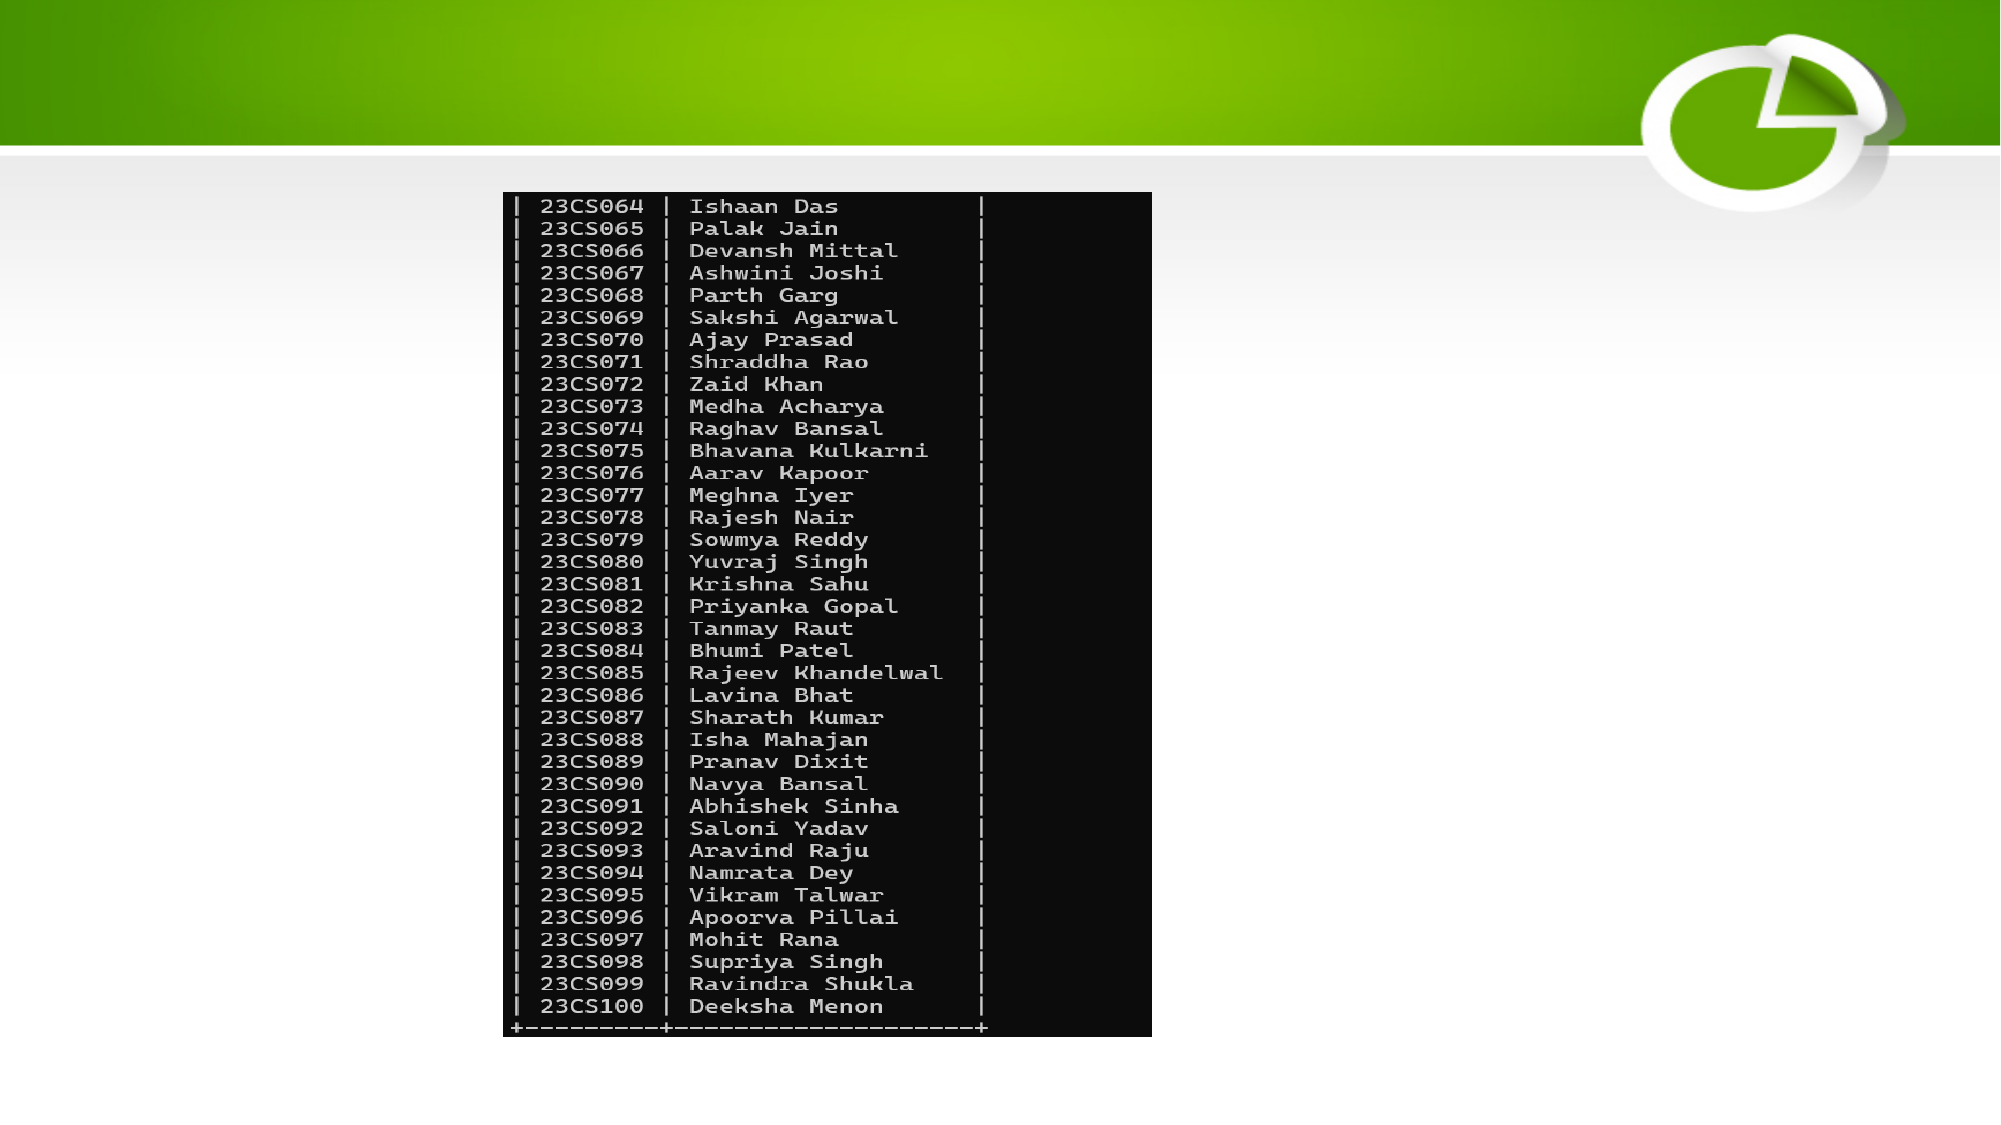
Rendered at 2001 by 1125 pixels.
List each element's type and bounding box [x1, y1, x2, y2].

picture [0, 0, 2001, 1125]
list [503, 192, 1152, 1037]
